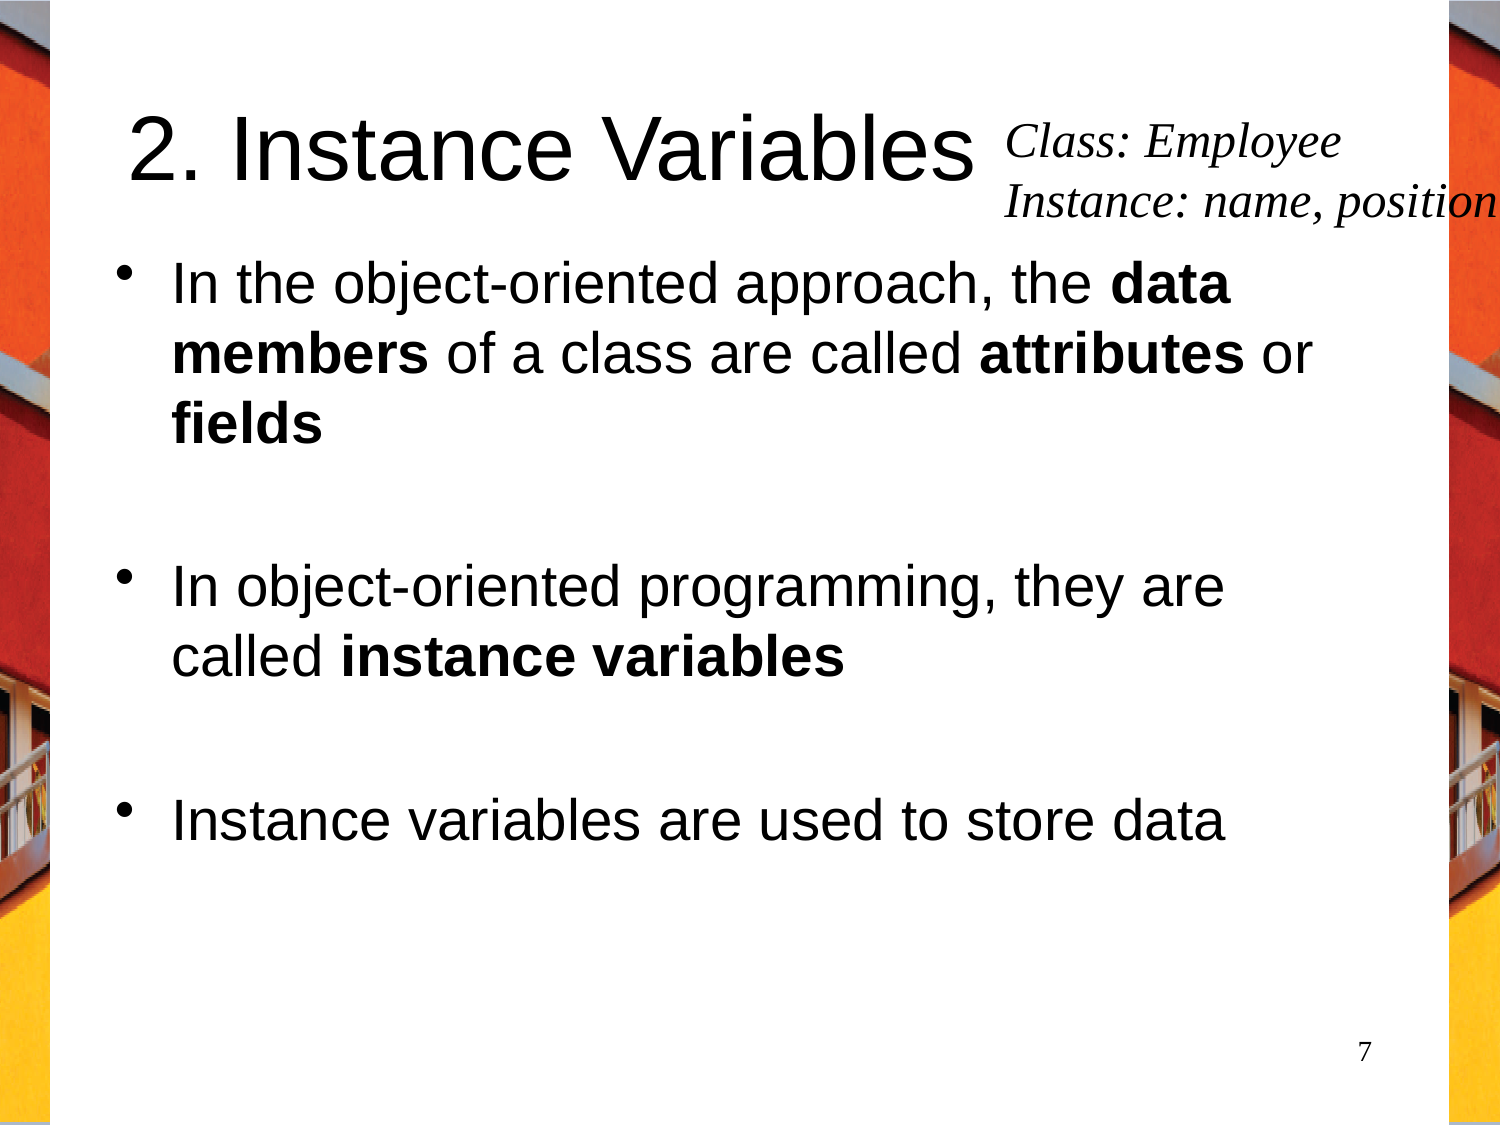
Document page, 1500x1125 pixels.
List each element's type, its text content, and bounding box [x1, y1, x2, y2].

picture [1449, 235, 1500, 1125]
title 2. Instance Variables [112, 49, 1388, 238]
picture [0, 0, 50, 1125]
slide_number 7 [1074, 1024, 1388, 1101]
picture [1449, 0, 1500, 99]
text_box Class: Employee Instance: name, position [989, 99, 1500, 235]
list In the object-oriented approach, the data members of a class are called attributes or fields In object-oriented programming, they are called instance variables Instance variables are used to store data [99, 237, 1376, 913]
